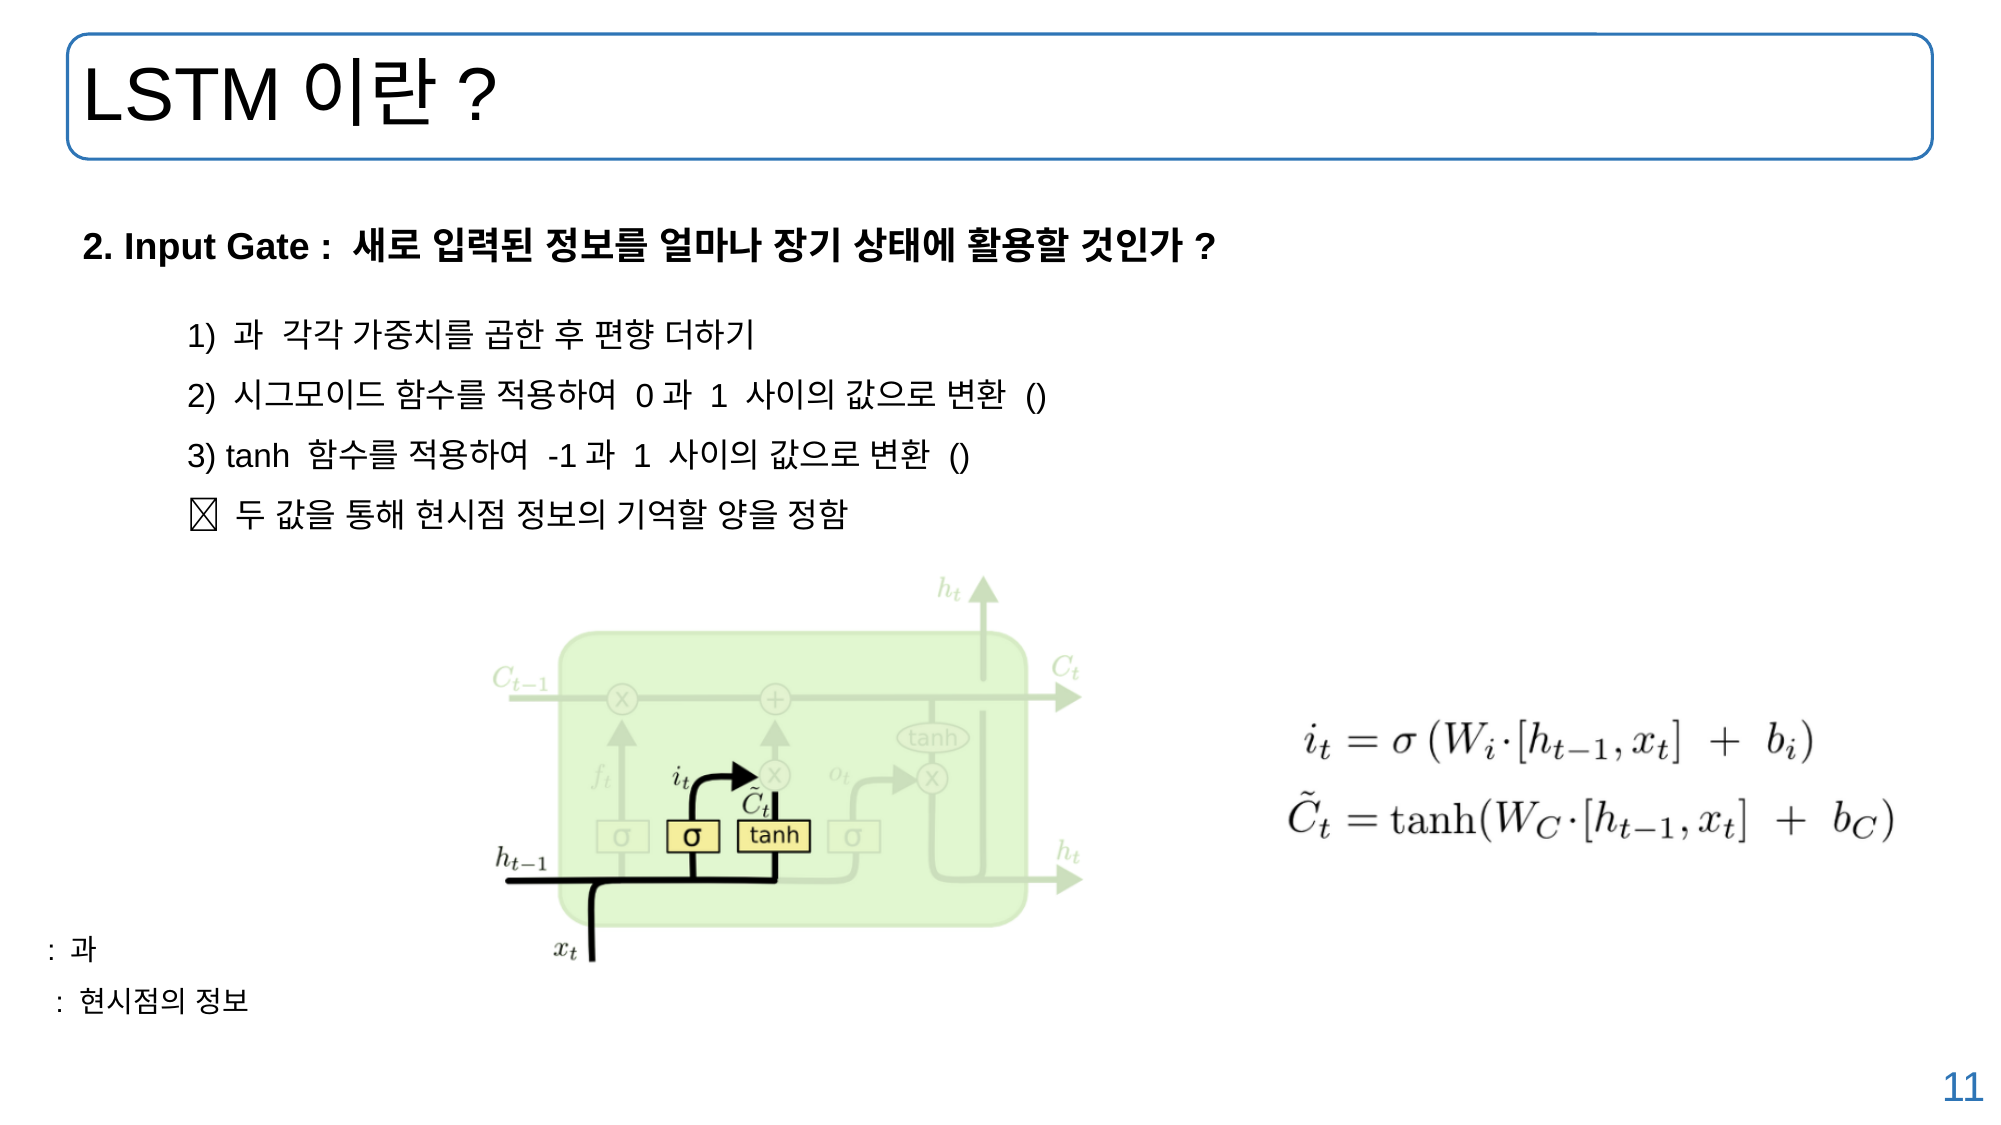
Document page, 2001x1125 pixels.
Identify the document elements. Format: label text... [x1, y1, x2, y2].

title LSTM이란? [67, 34, 1933, 160]
list 2. Input Gate : 새로 입력된 정보를 얼마나 장기 상태에 활용할 것인가? [67, 192, 1933, 1022]
picture [1284, 710, 1901, 850]
picture [465, 534, 1110, 966]
